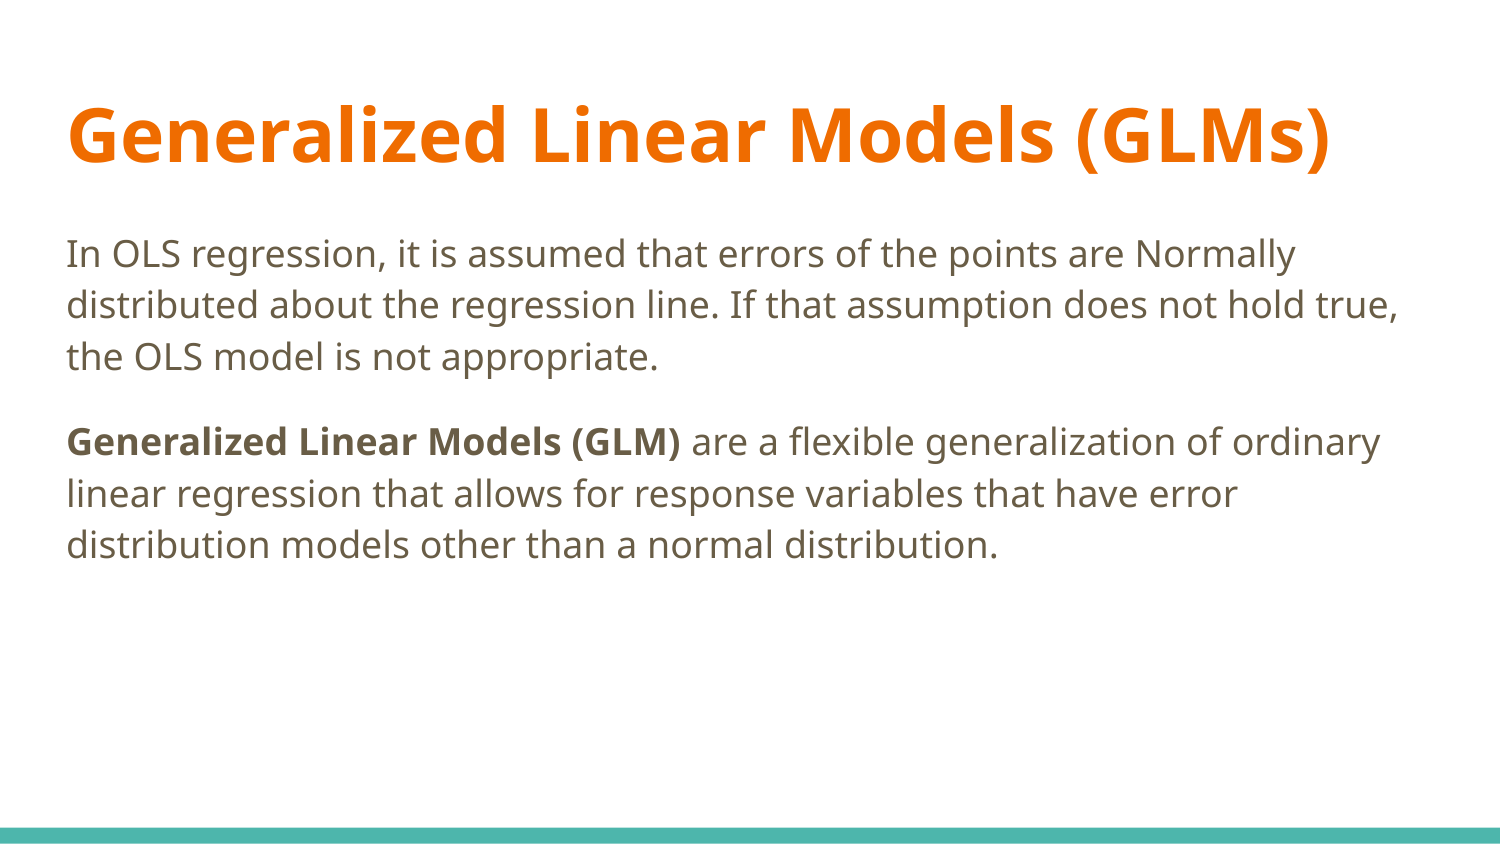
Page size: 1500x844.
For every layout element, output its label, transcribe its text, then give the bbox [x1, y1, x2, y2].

title Generalized Linear Models (GLMs) [51, 72, 1449, 189]
list In OLS regression, it is assumed that errors of the points are Normally distributed about the regression line. If that assumption does not hold true, the OLS model is not appropriate. Generalized Linear Models (GLM) are a flexible generalization of ordinary linear regression that allows for response variables that have error distribution models other than a normal distribution. [51, 207, 1449, 750]
